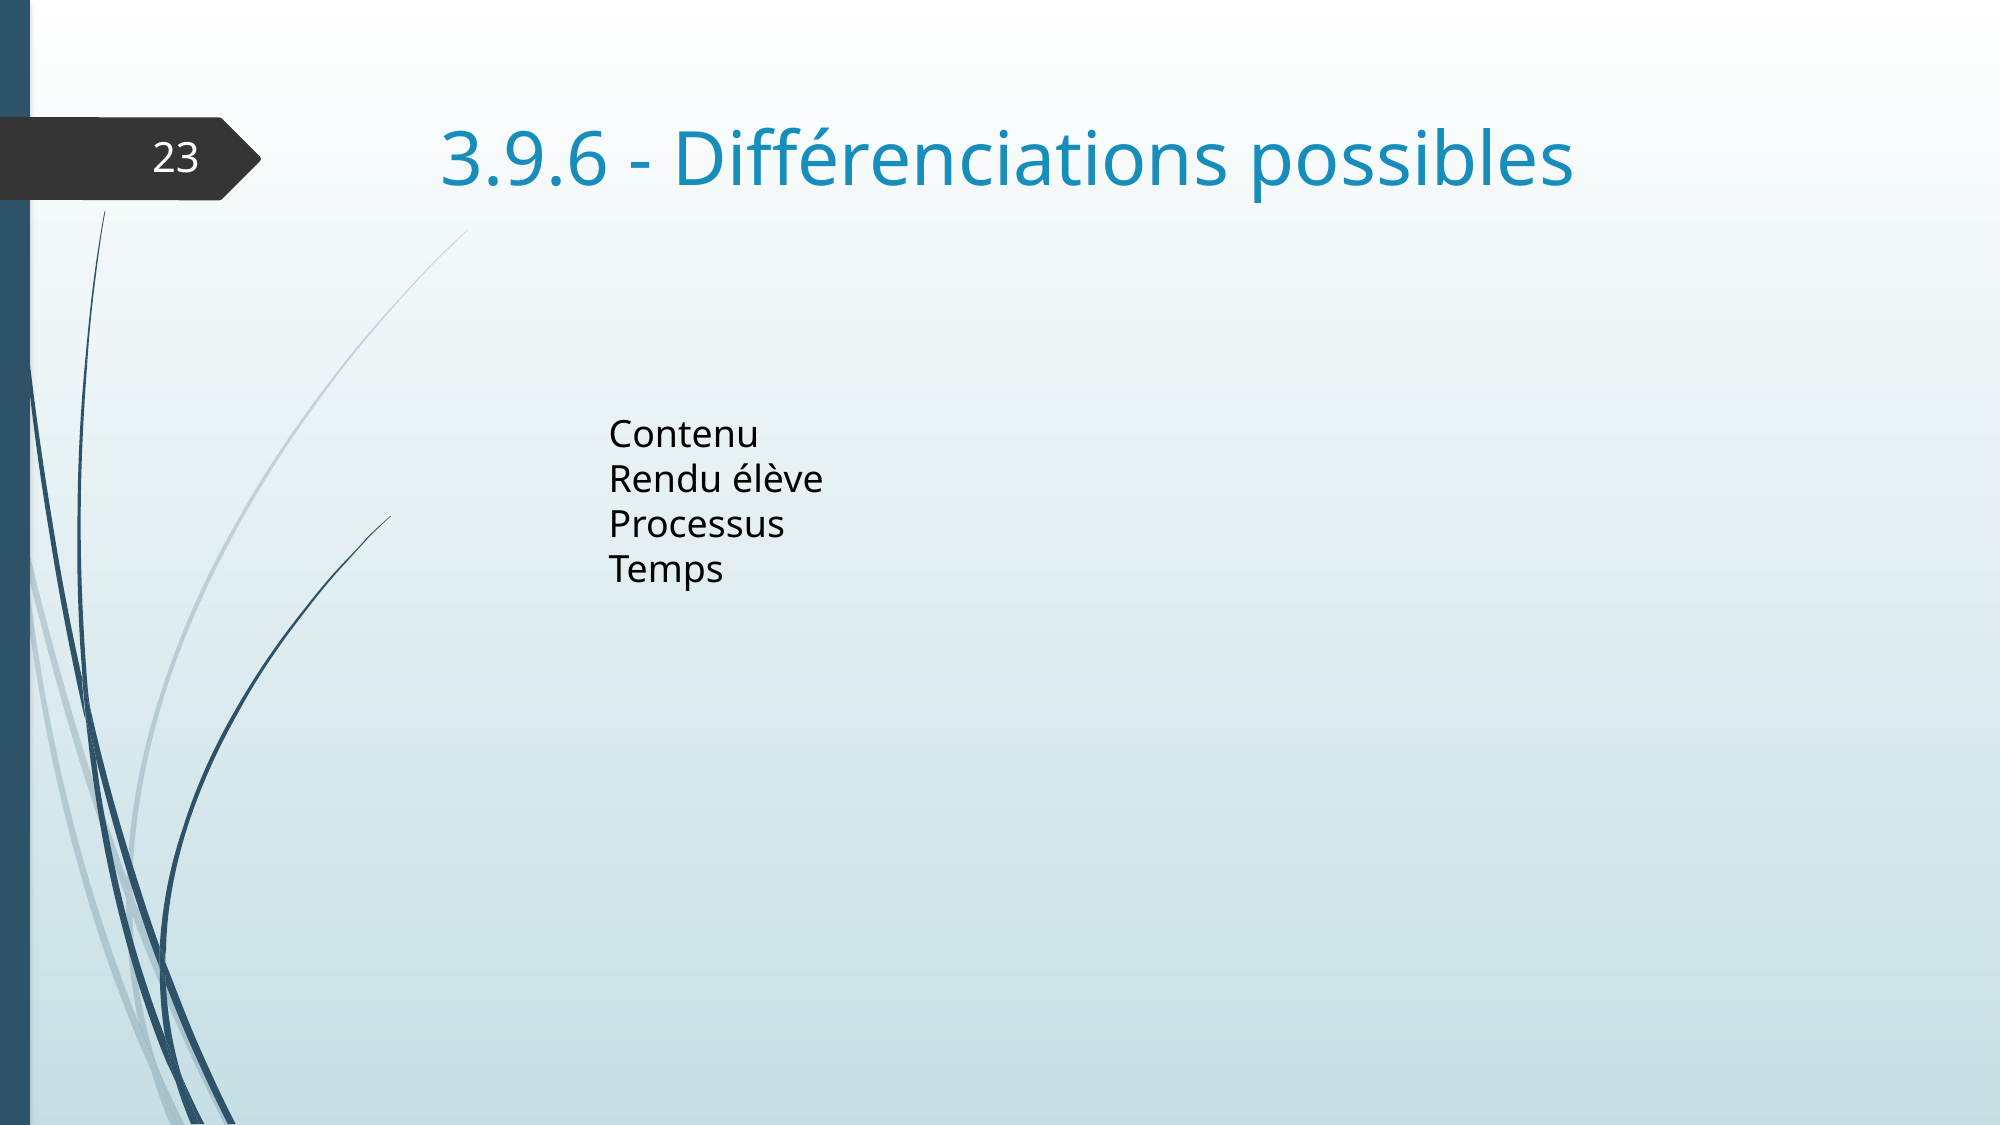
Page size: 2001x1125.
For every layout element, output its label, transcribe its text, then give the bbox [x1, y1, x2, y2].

slide_number 23 [87, 129, 216, 190]
title 3.9.6 - Différenciations possibles [425, 102, 1939, 212]
text_box Contenu Rendu élève Processus Temps [593, 402, 840, 598]
